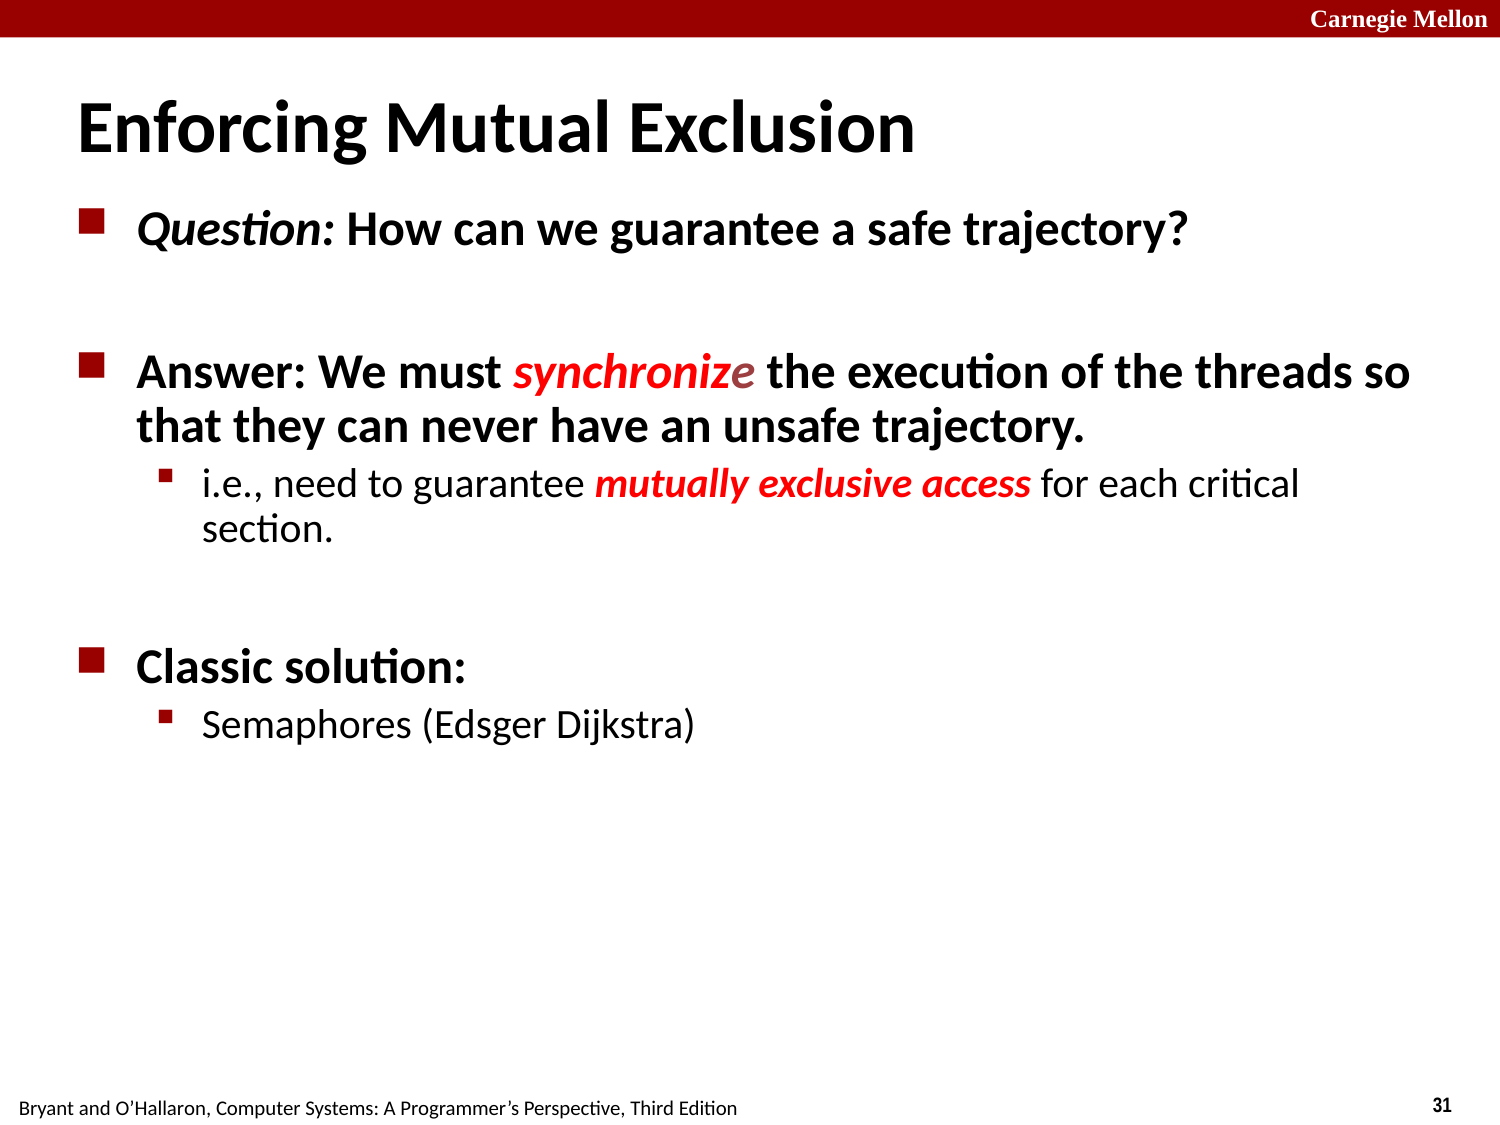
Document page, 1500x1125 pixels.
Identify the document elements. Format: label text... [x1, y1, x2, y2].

title Enforcing Mutual Exclusion [62, 74, 1336, 170]
list Question: How can we guarantee a safe trajectory? Answer: We must synchronize the execution of the threads so that they can never have an unsafe trajectory. i.e., need to guarantee mutually exclusive access for each critical section. Classic solution: Semaphores (Edsger Dijkstra) [64, 196, 1451, 1013]
